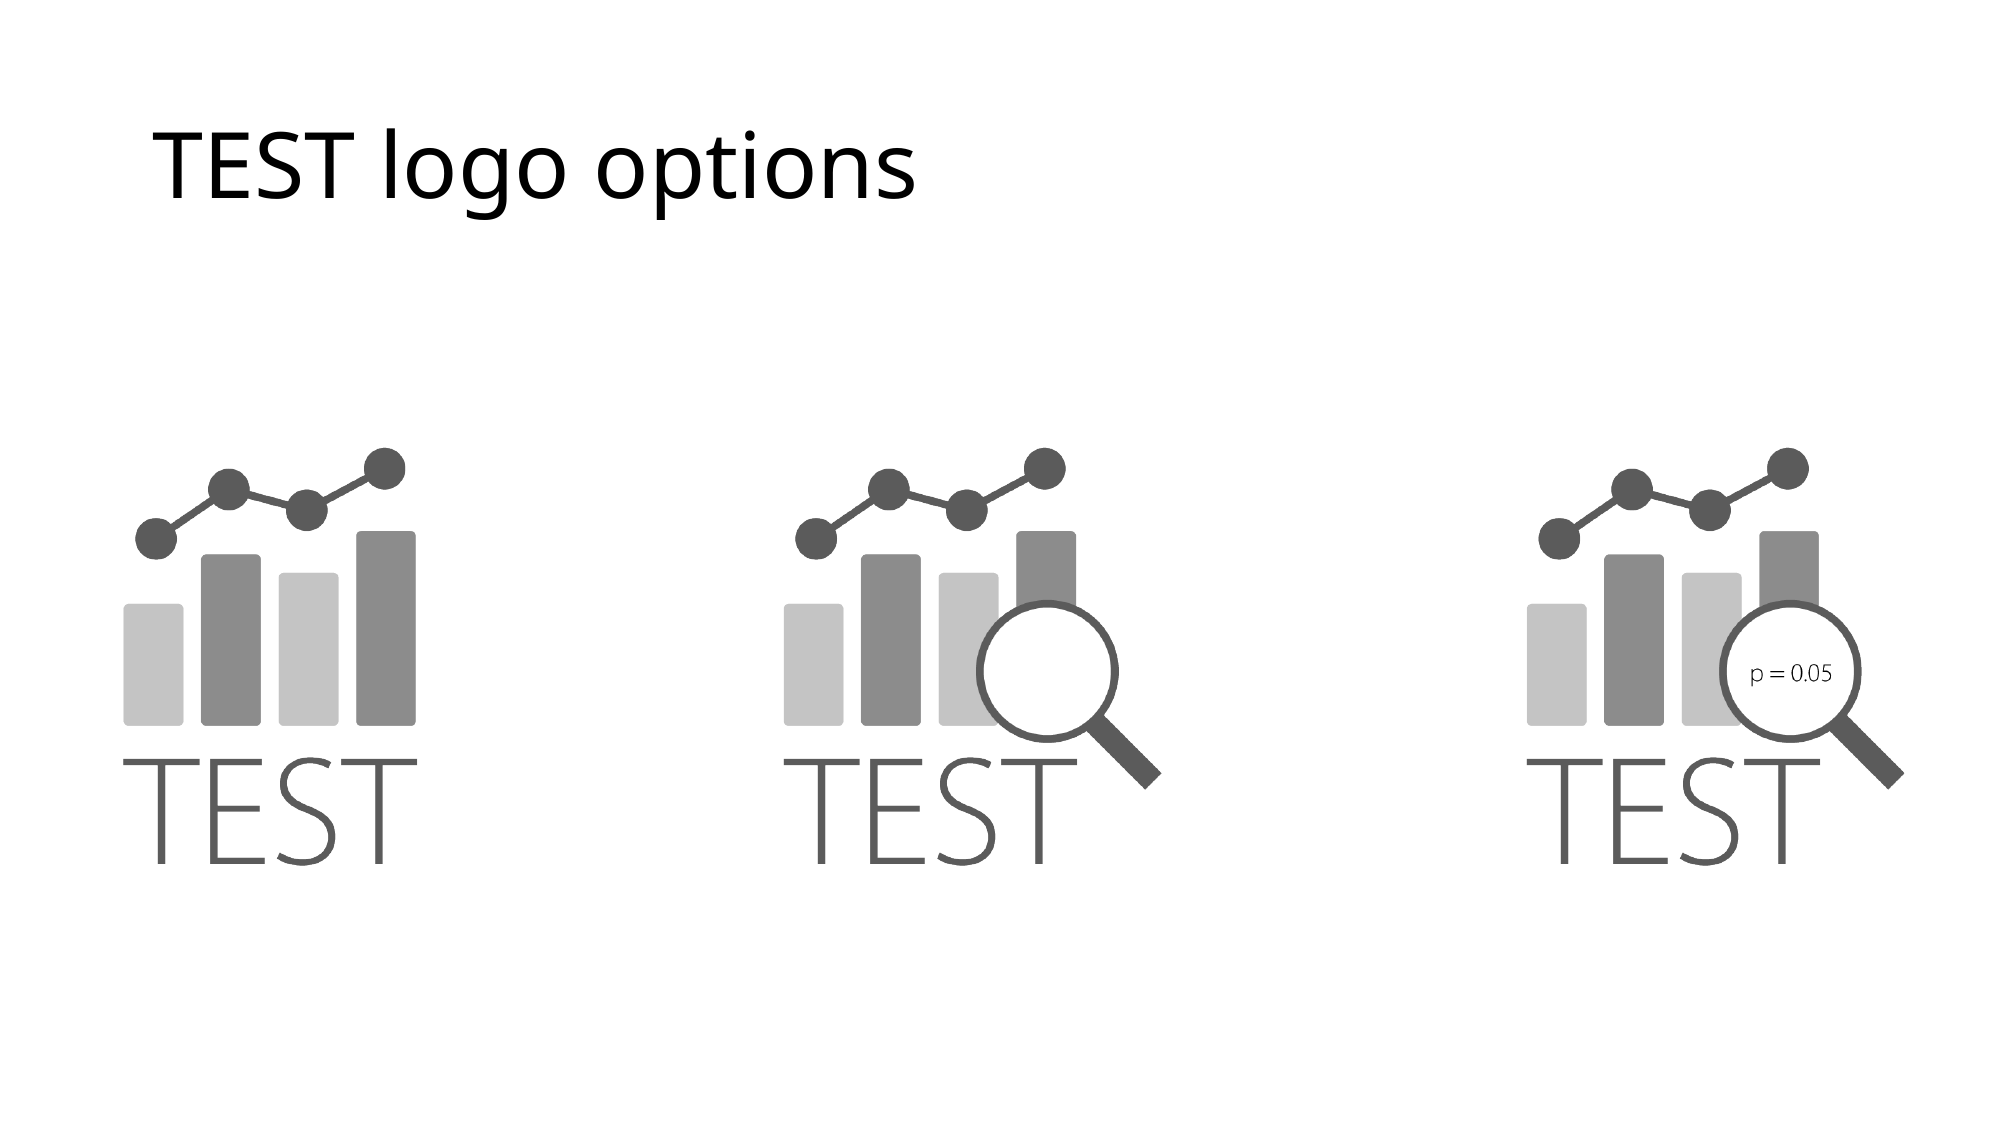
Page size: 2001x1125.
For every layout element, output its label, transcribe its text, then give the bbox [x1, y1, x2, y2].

title TEST logo options [137, 59, 1863, 278]
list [123, 447, 1905, 903]
